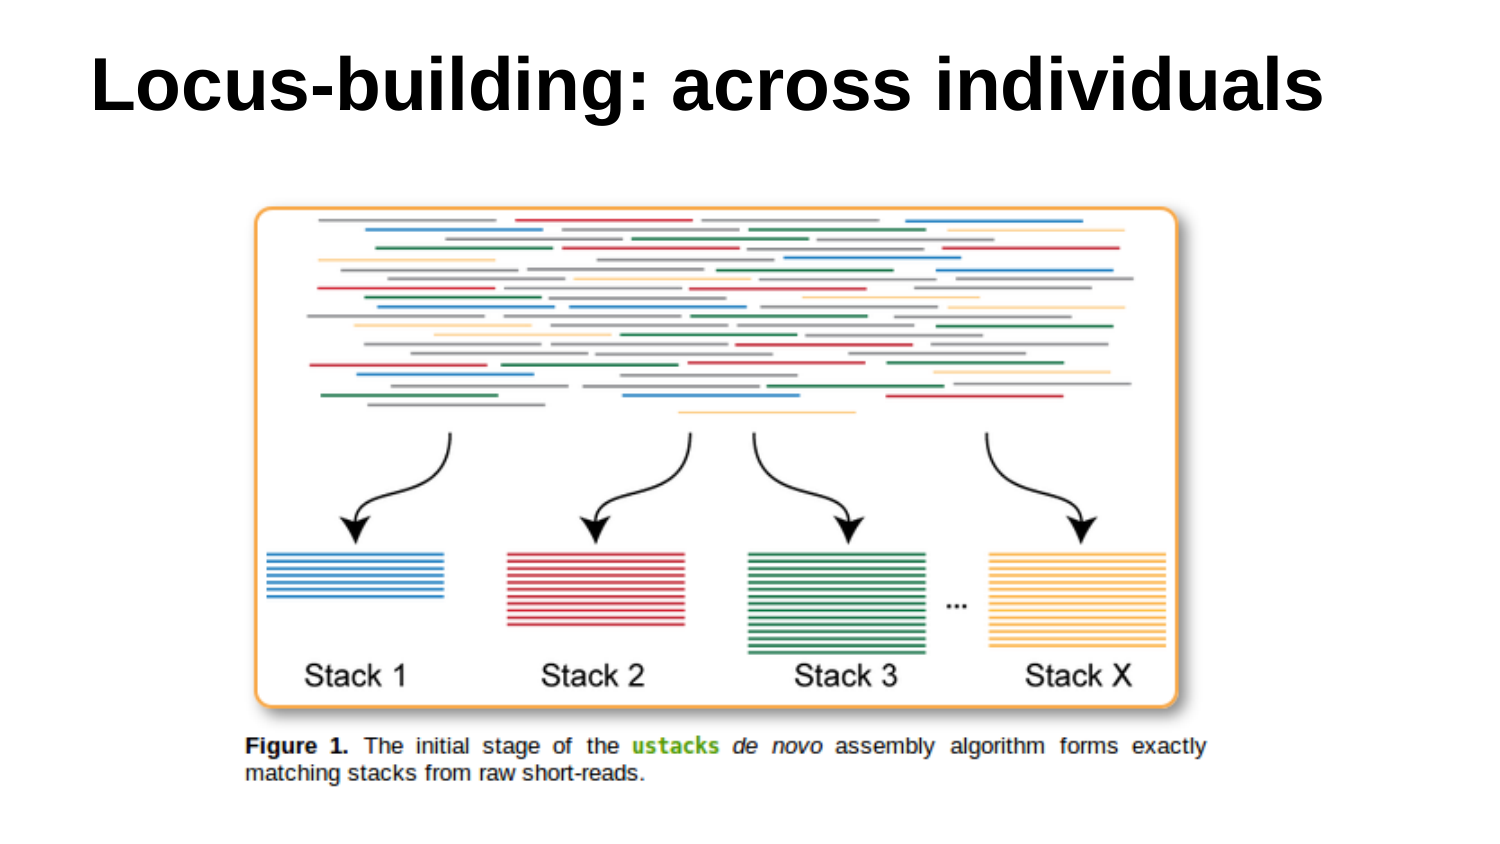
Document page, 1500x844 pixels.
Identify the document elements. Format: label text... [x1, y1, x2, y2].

title Locus-building: across individuals [75, 0, 1425, 141]
picture [230, 187, 1224, 818]
